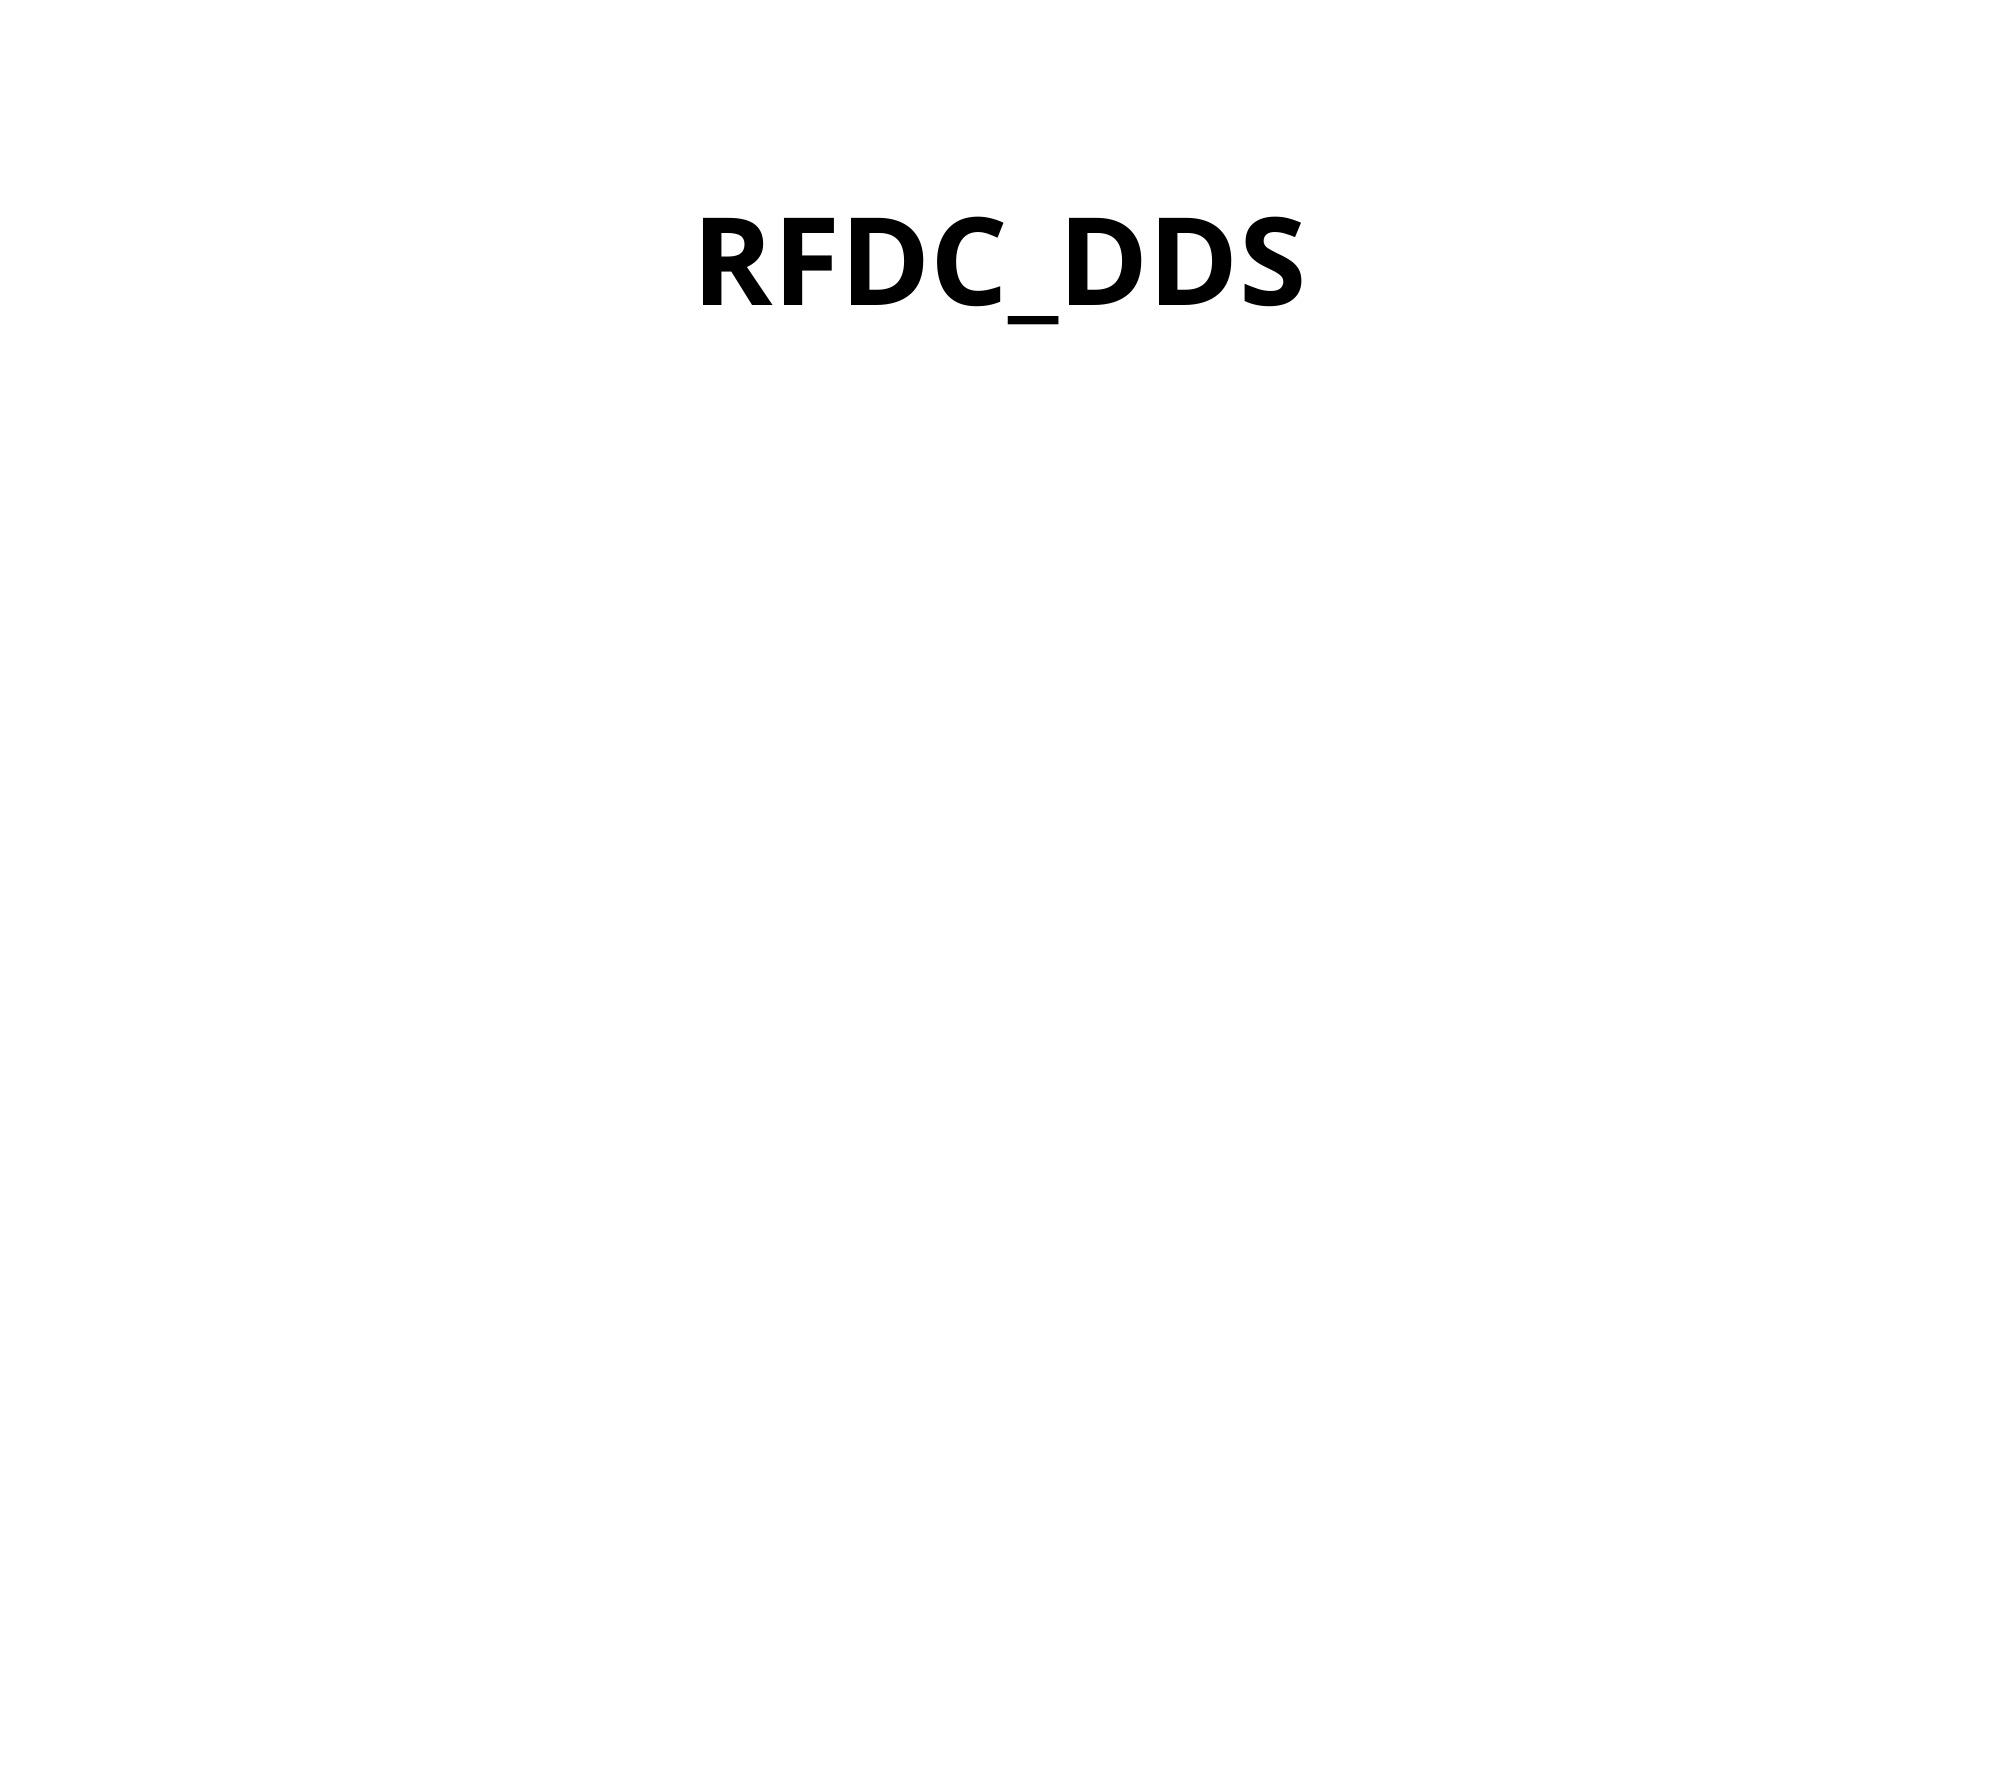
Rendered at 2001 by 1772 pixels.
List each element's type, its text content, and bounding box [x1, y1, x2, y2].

title RFDC_DDS [137, 94, 1863, 437]
